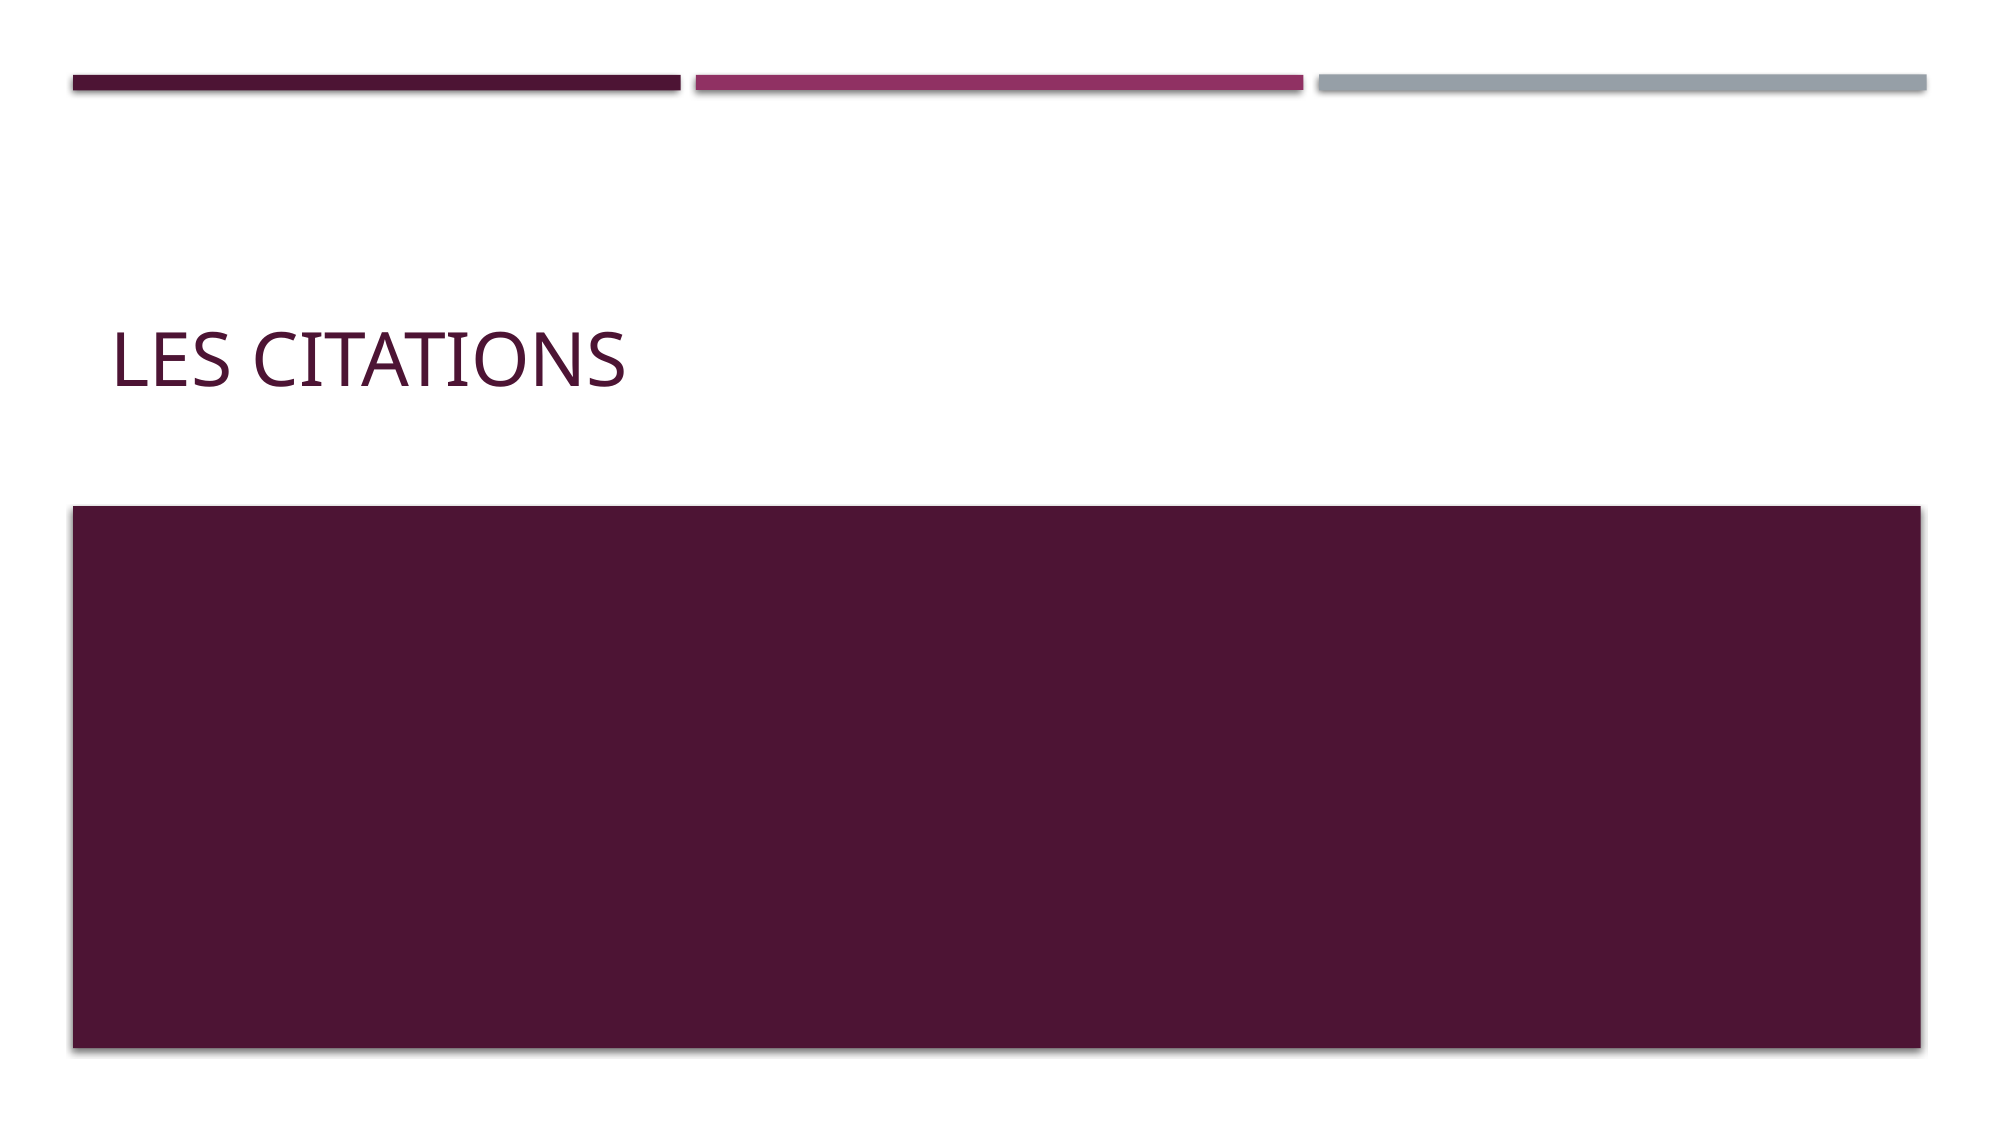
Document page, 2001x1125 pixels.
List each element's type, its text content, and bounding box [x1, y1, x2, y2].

title Les citations [95, 167, 1899, 410]
